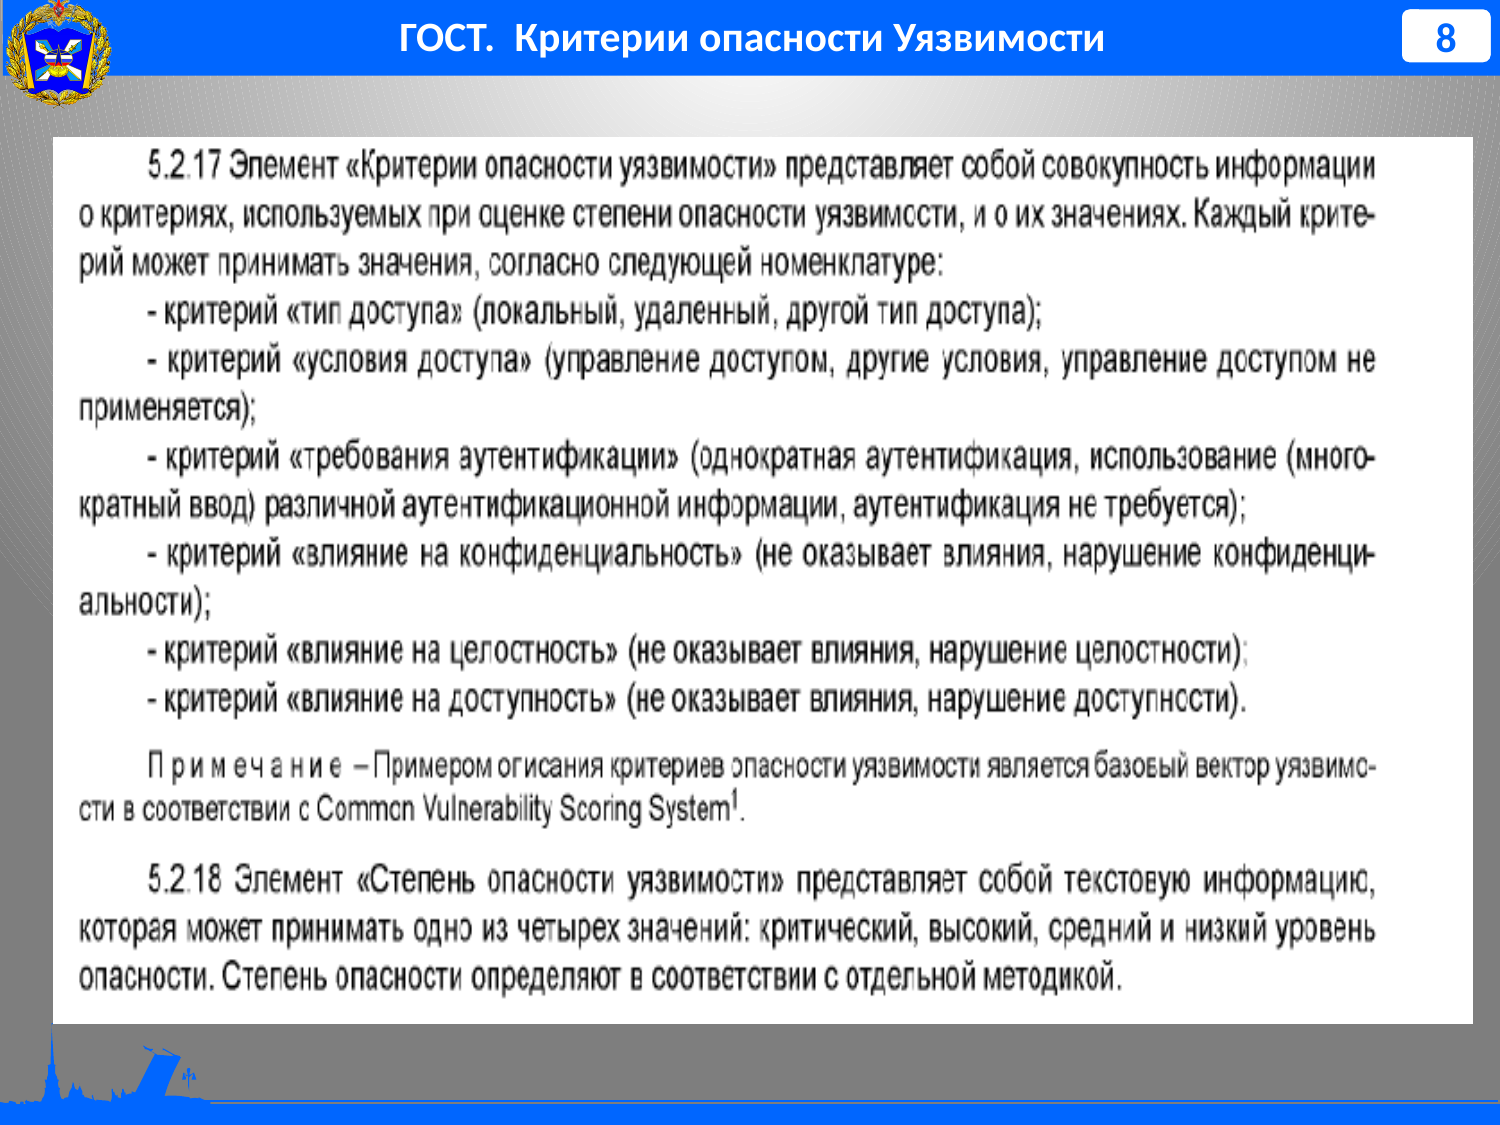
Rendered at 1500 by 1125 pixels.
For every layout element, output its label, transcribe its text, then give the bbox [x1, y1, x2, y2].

text_box ГОСТ. Критерии опасности Уязвимости [120, 0, 1500, 76]
text_box [0, 1104, 1500, 1125]
picture [53, 136, 1473, 1024]
text_box [0, 1100, 17, 1104]
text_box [2, 0, 116, 114]
text_box [20, 1030, 205, 1104]
text_box 8 [1399, 7, 1493, 65]
